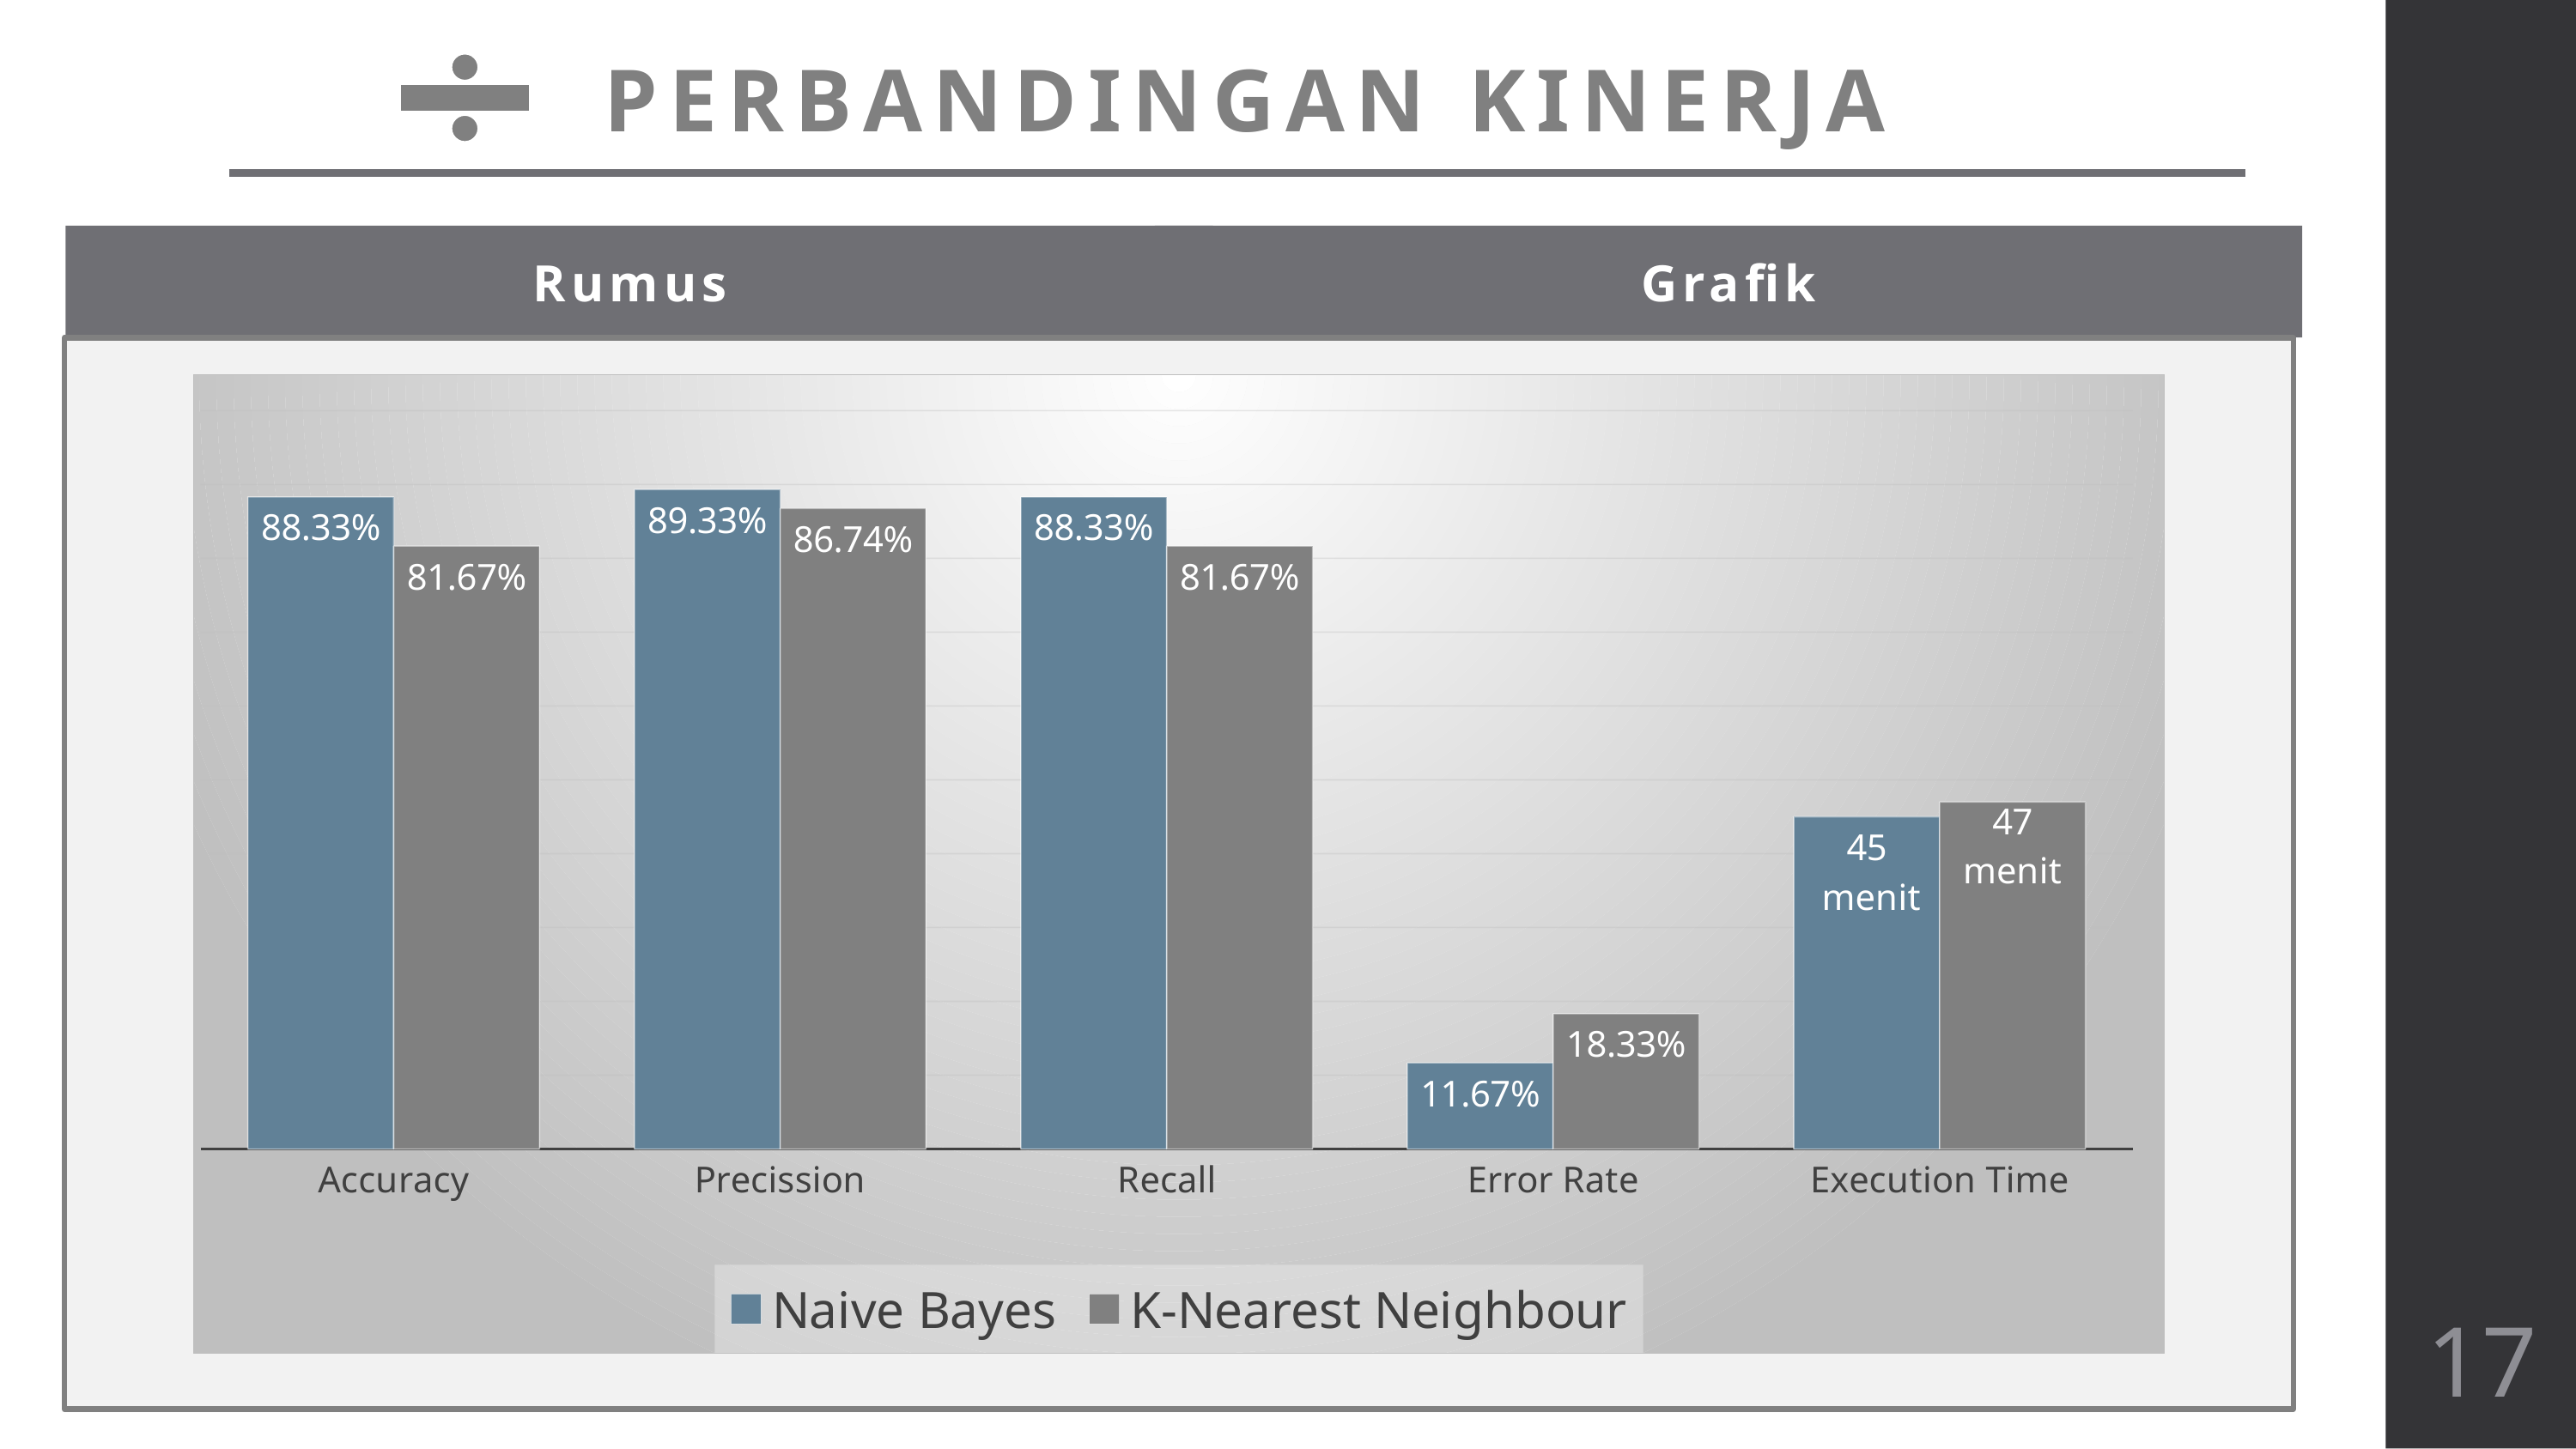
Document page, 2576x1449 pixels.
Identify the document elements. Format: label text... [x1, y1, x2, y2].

text_box PERBANDINGAN KINERJA [592, 39, 2576, 198]
text_box Rumus [64, 225, 1154, 336]
text_box Grafik [1154, 225, 2303, 338]
text_box [64, 336, 2294, 1410]
text_box [398, 83, 531, 112]
text_box [450, 52, 480, 82]
slide_number 17 [2385, 1303, 2576, 1429]
chart [192, 373, 2166, 1355]
text_box [76, 349, 2281, 1379]
text_box [450, 113, 480, 143]
